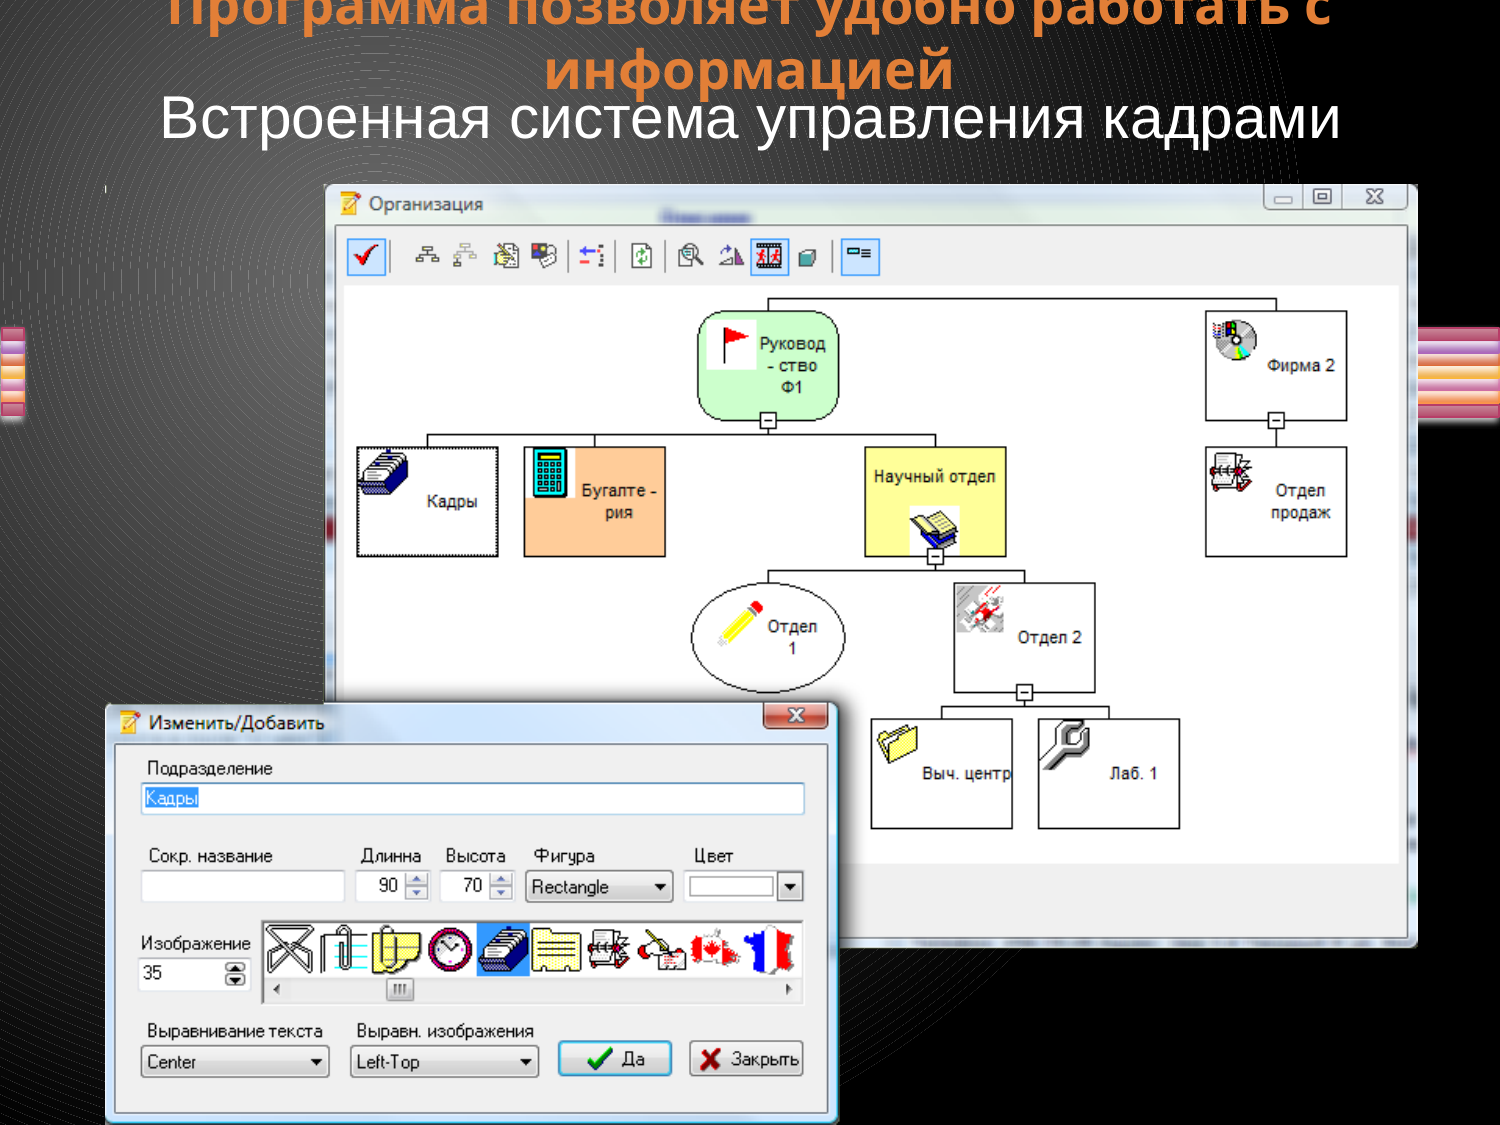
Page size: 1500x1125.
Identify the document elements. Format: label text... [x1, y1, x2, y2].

picture [105, 183, 1419, 1125]
text_box Встроенная система управления кадрами [0, 71, 1500, 176]
title Программа позволяет удобно работать с информацией [0, 0, 1500, 71]
